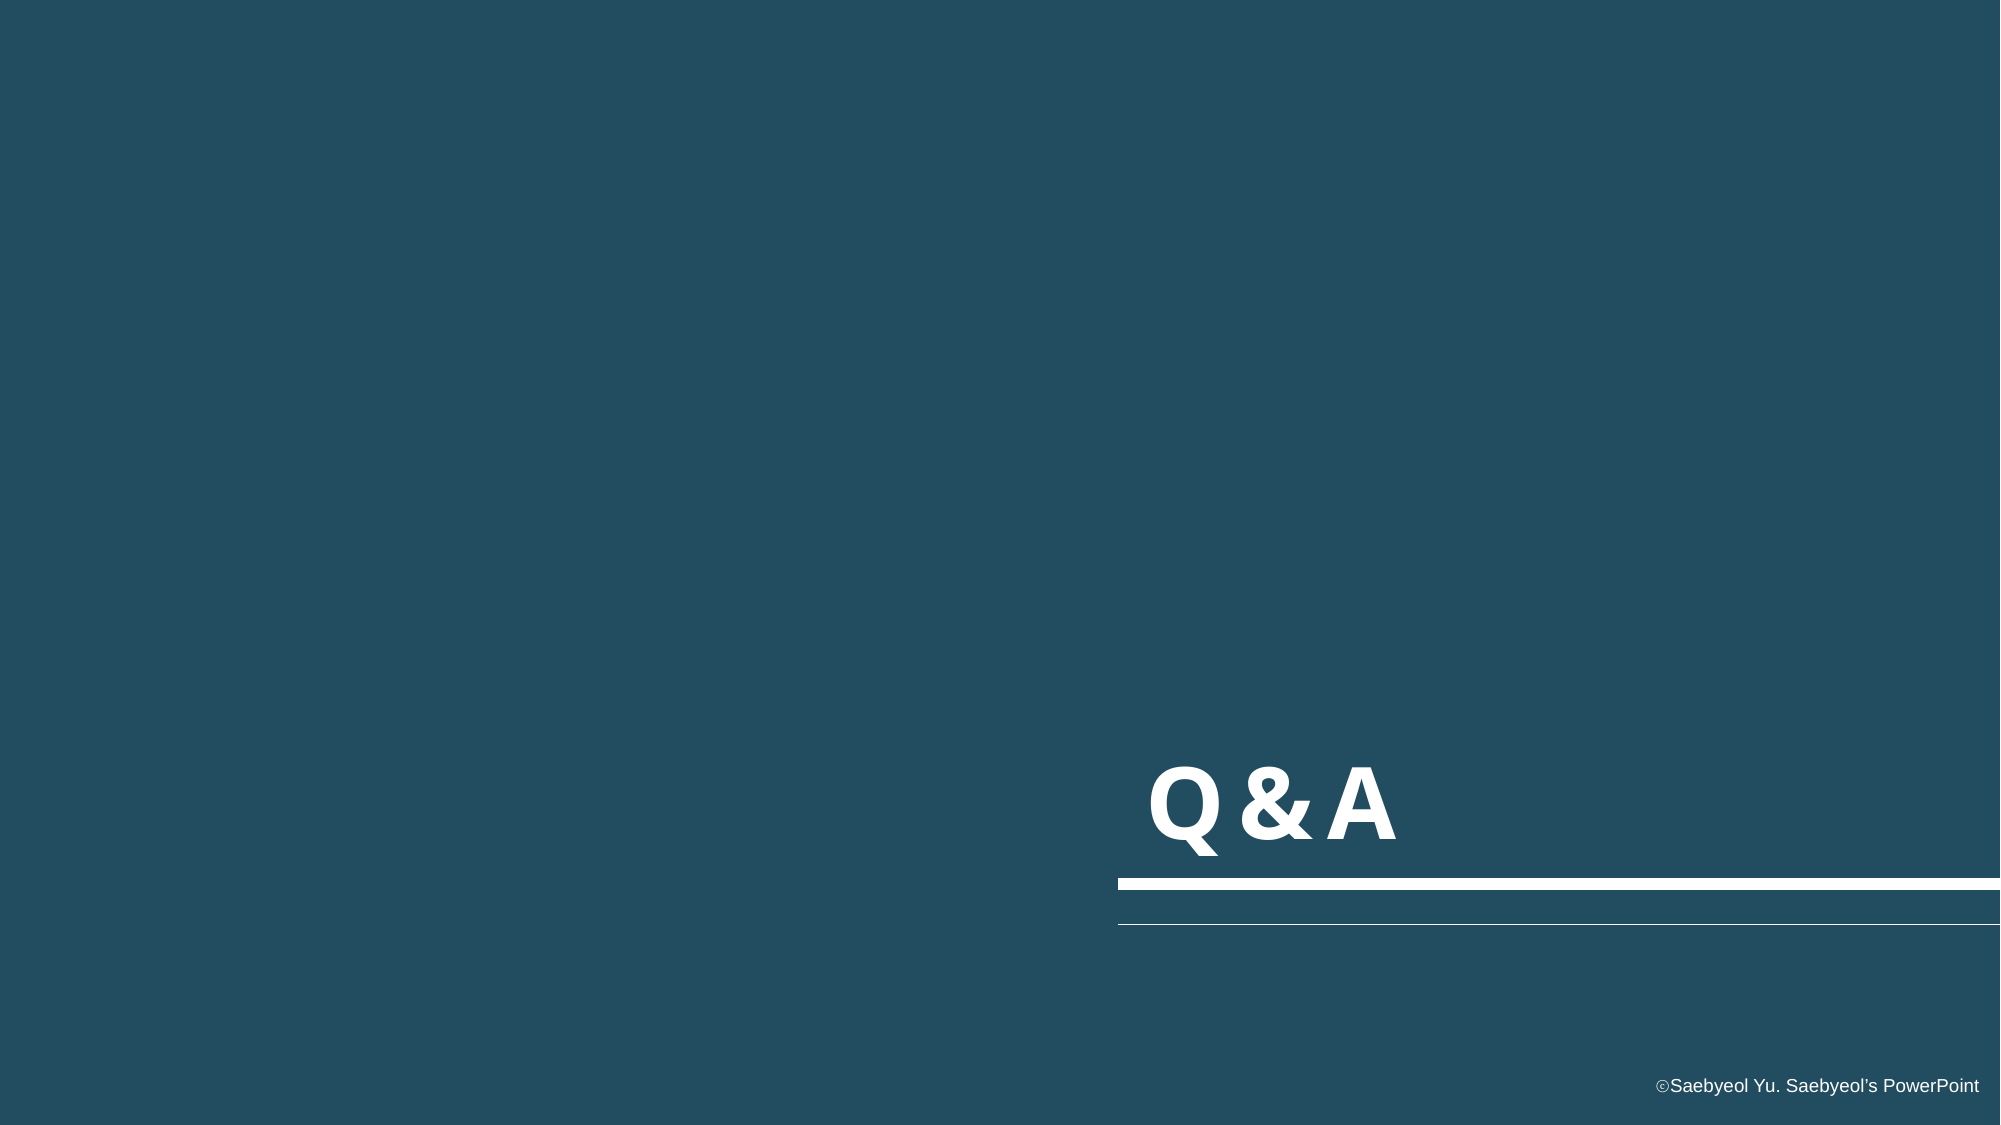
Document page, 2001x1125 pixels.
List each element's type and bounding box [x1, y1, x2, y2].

text_box [1118, 612, 2000, 925]
